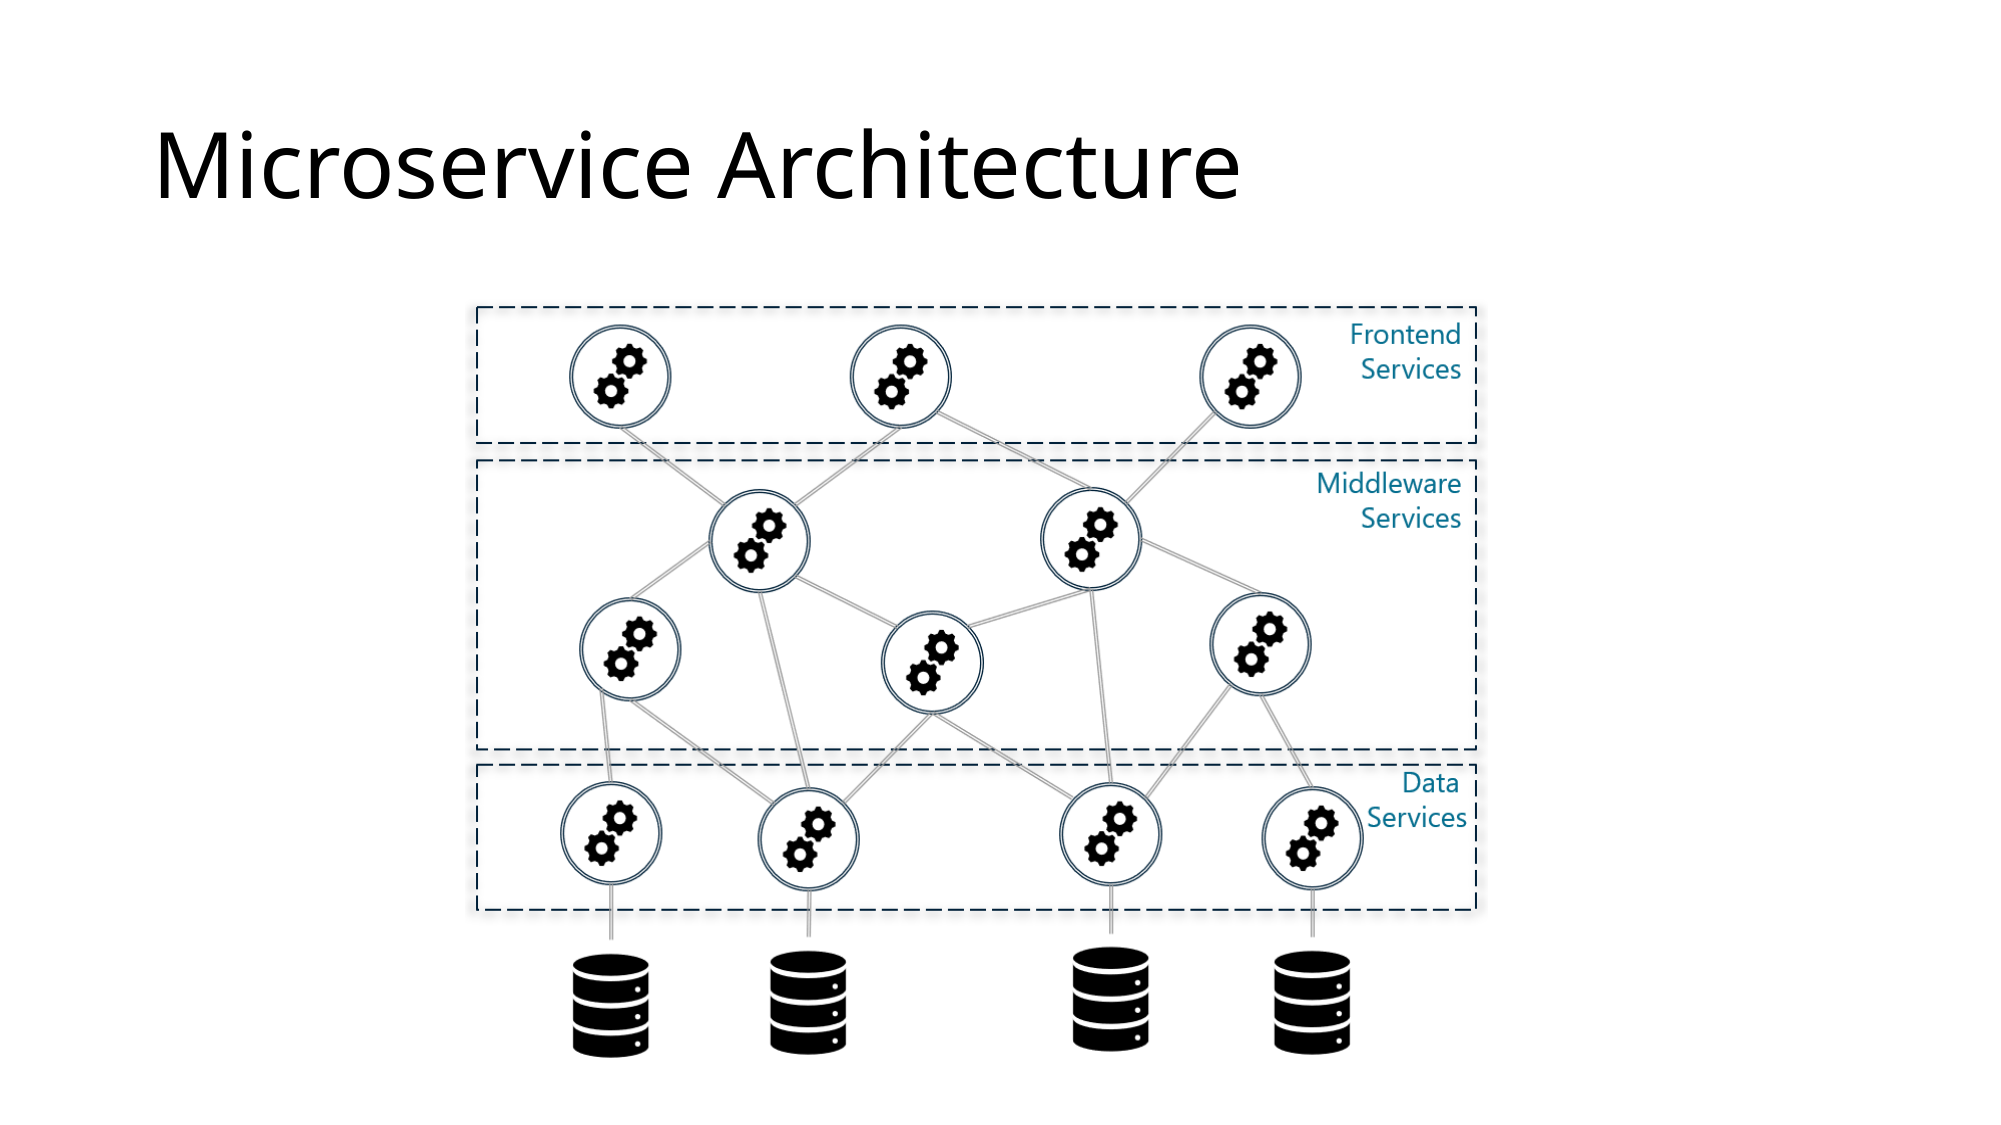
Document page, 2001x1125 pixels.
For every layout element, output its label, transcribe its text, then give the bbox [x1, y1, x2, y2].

picture [465, 299, 1488, 1063]
title Microservice Architecture [137, 59, 1863, 278]
